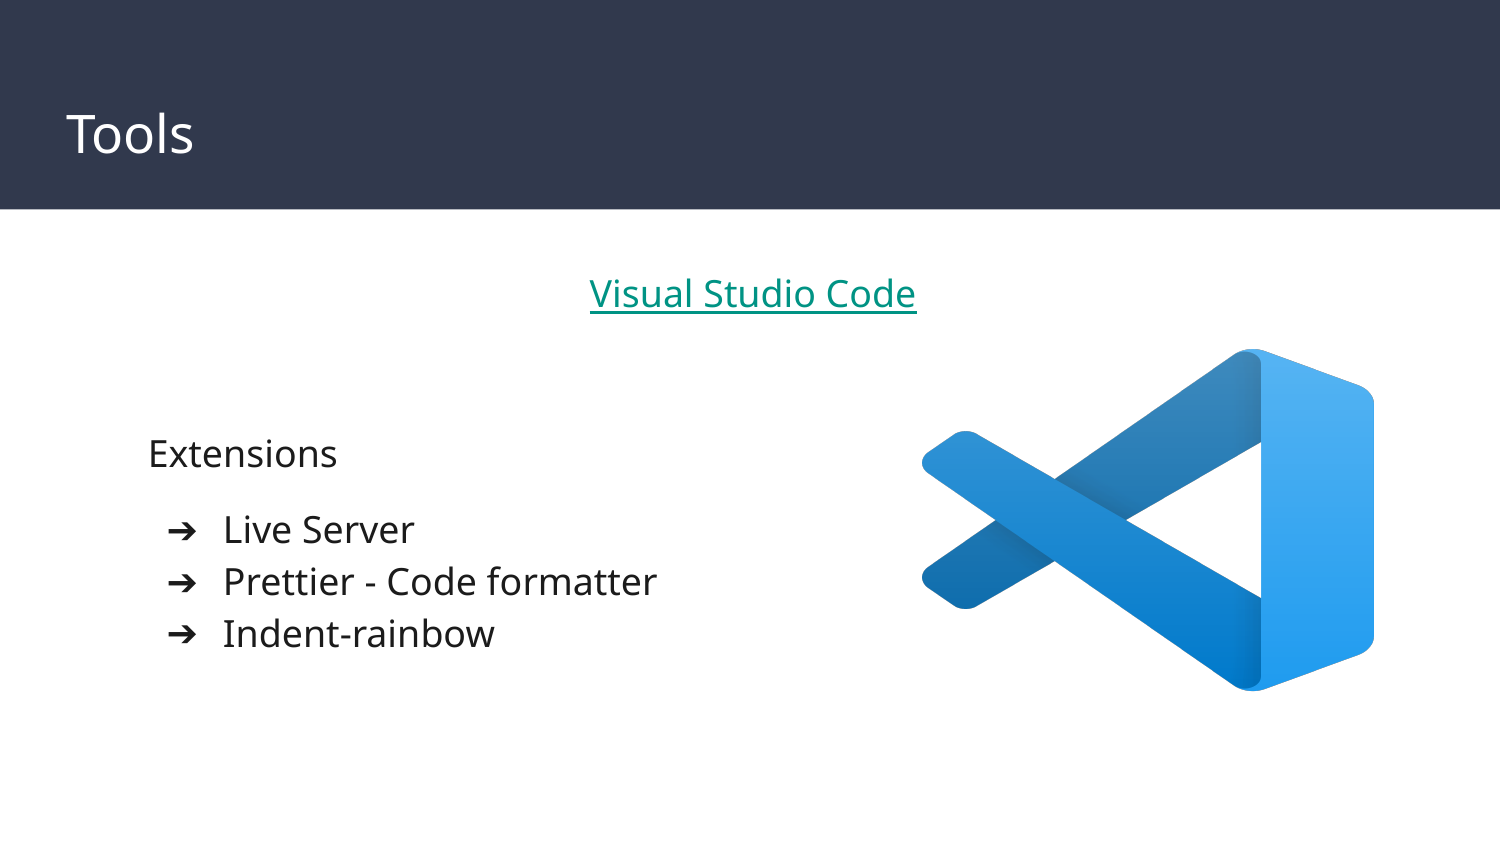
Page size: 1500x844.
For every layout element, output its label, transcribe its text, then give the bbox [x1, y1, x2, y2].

text_box Visual Studio Code Extensions Live Server Prettier - Code formatter Indent-rainbow [132, 247, 1374, 807]
picture [921, 347, 1374, 692]
title Tools [51, 82, 1449, 185]
